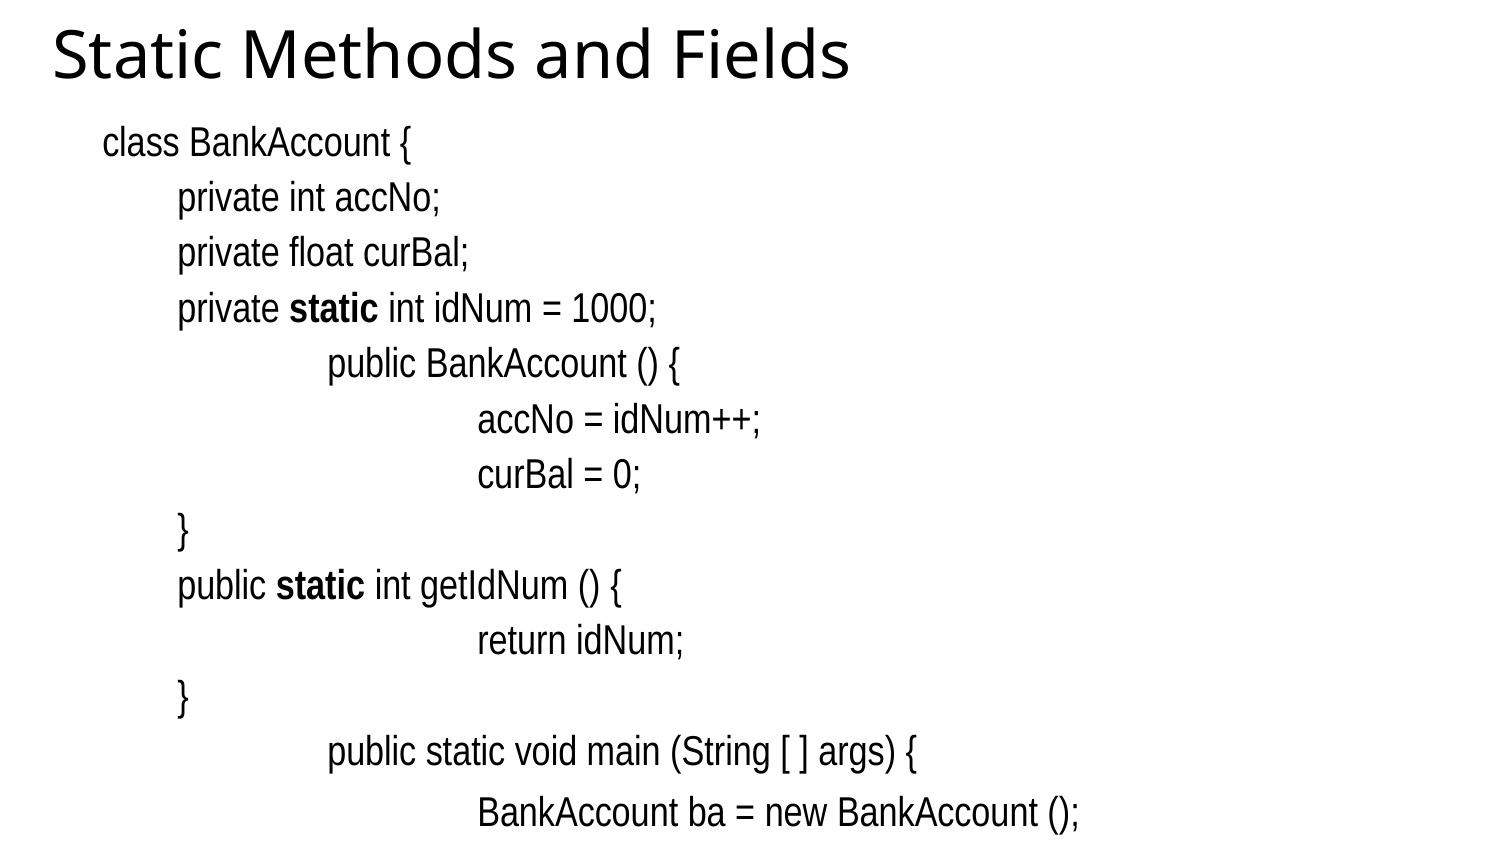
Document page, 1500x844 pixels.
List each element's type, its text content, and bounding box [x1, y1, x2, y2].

text_box Static Methods and Fields [37, 0, 1463, 104]
text_box class BankAccount { private int accNo; private float curBal; private static int idNum = 1000; public BankAccount () { accNo = idNum++; curBal = 0; } public static int getIdNum () { return idNum; } public static void main (String [ ] args) { BankAccount ba = new BankAccount (); System.out.println (BankAccount.getIdNum ()); } } [87, 112, 1413, 797]
